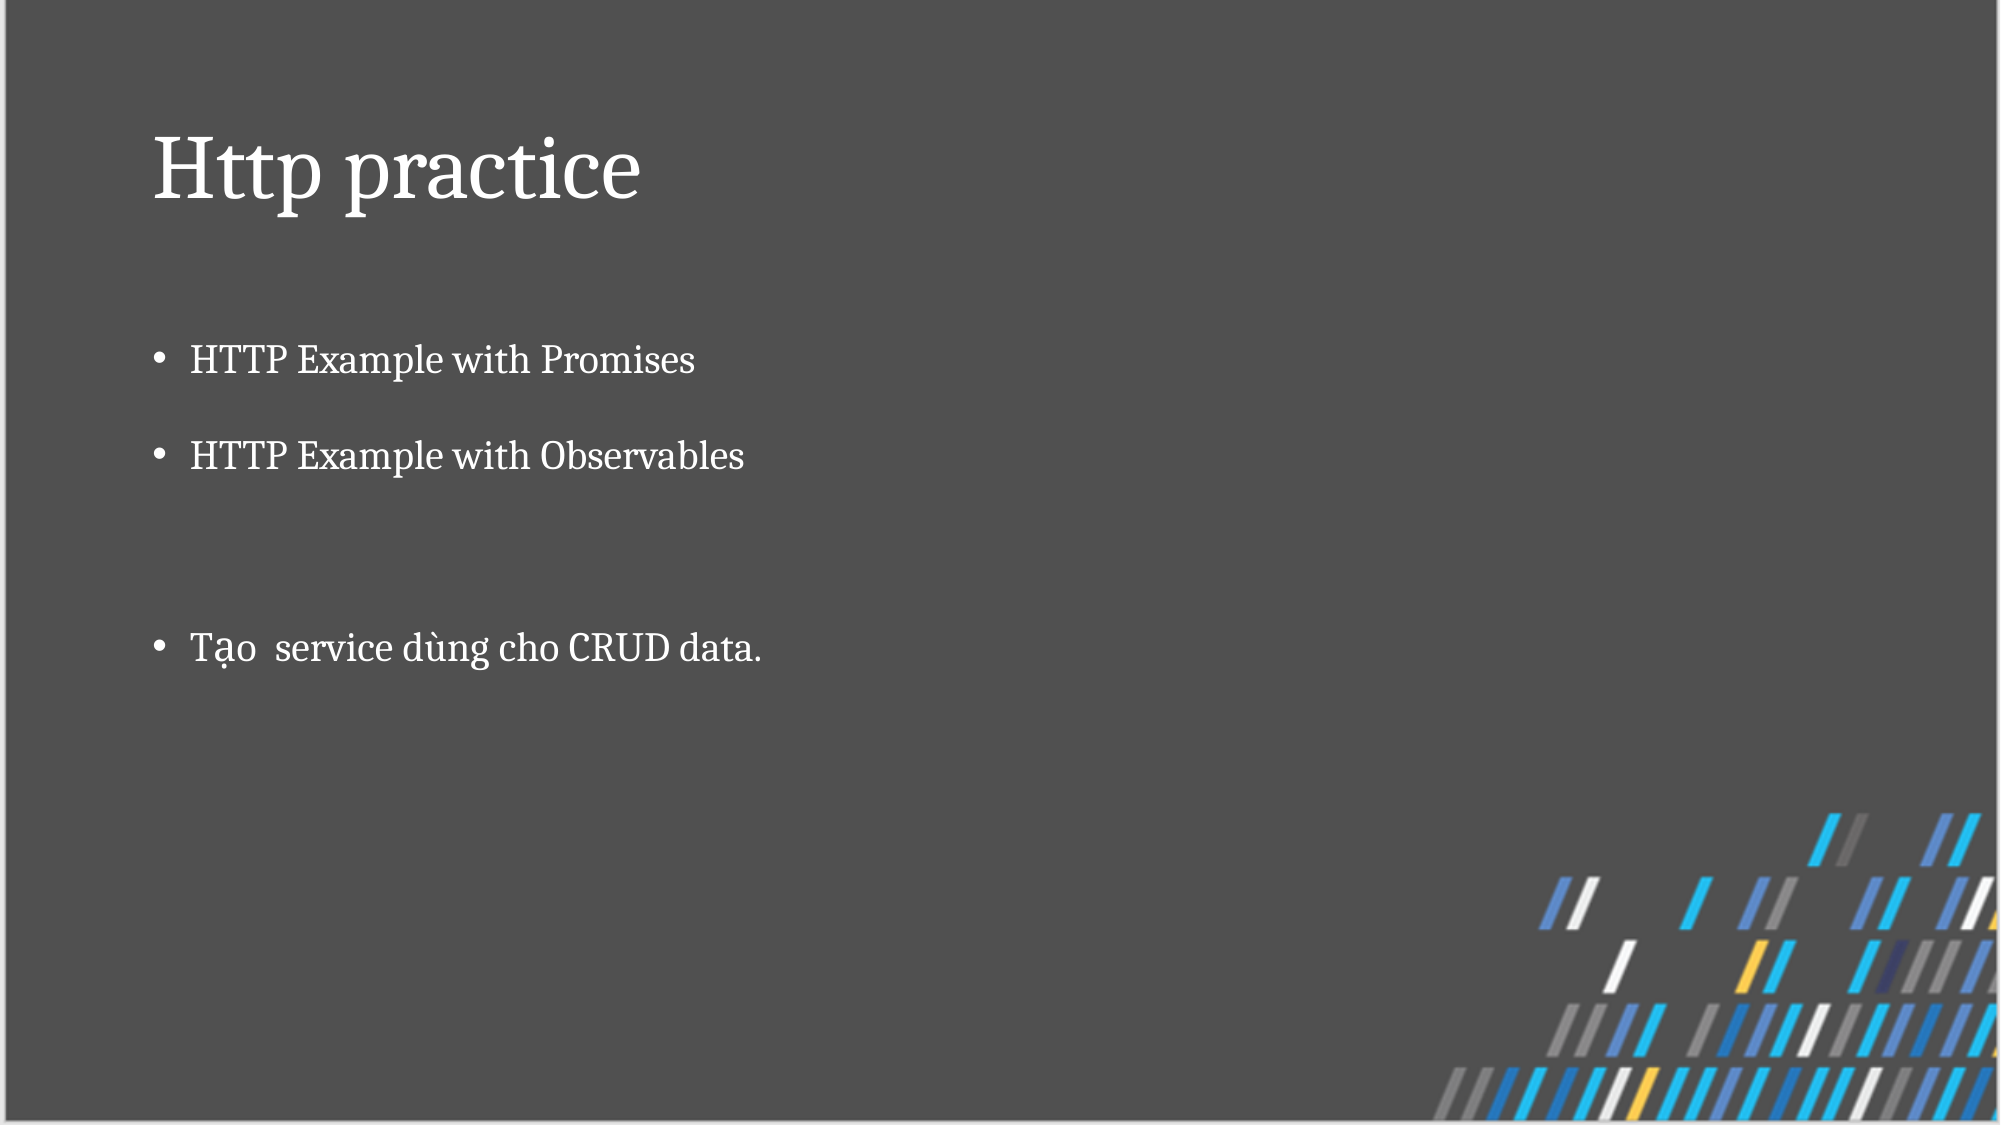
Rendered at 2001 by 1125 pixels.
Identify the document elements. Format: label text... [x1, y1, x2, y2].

list HTTP Example with Promises HTTP Example with Observables Tạo service dùng cho CRUD data. [137, 299, 1863, 1014]
picture [0, 0, 2001, 1125]
title Http practice [137, 59, 1863, 278]
